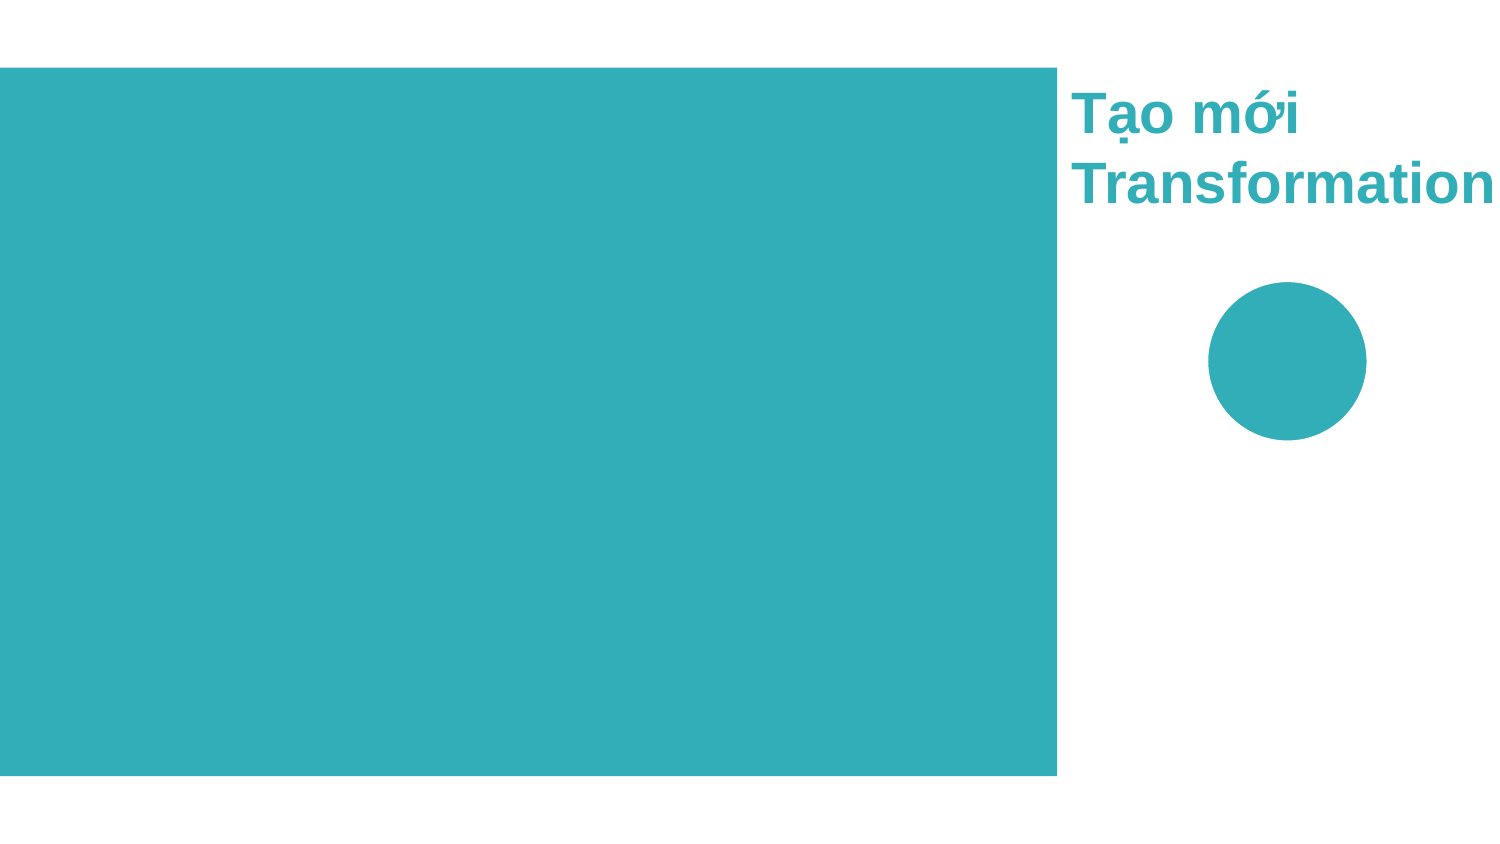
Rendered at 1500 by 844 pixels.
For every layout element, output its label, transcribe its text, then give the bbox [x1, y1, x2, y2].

text_box Tạo mới Transformation [1057, 67, 1500, 328]
text_box [1204, 277, 1371, 445]
